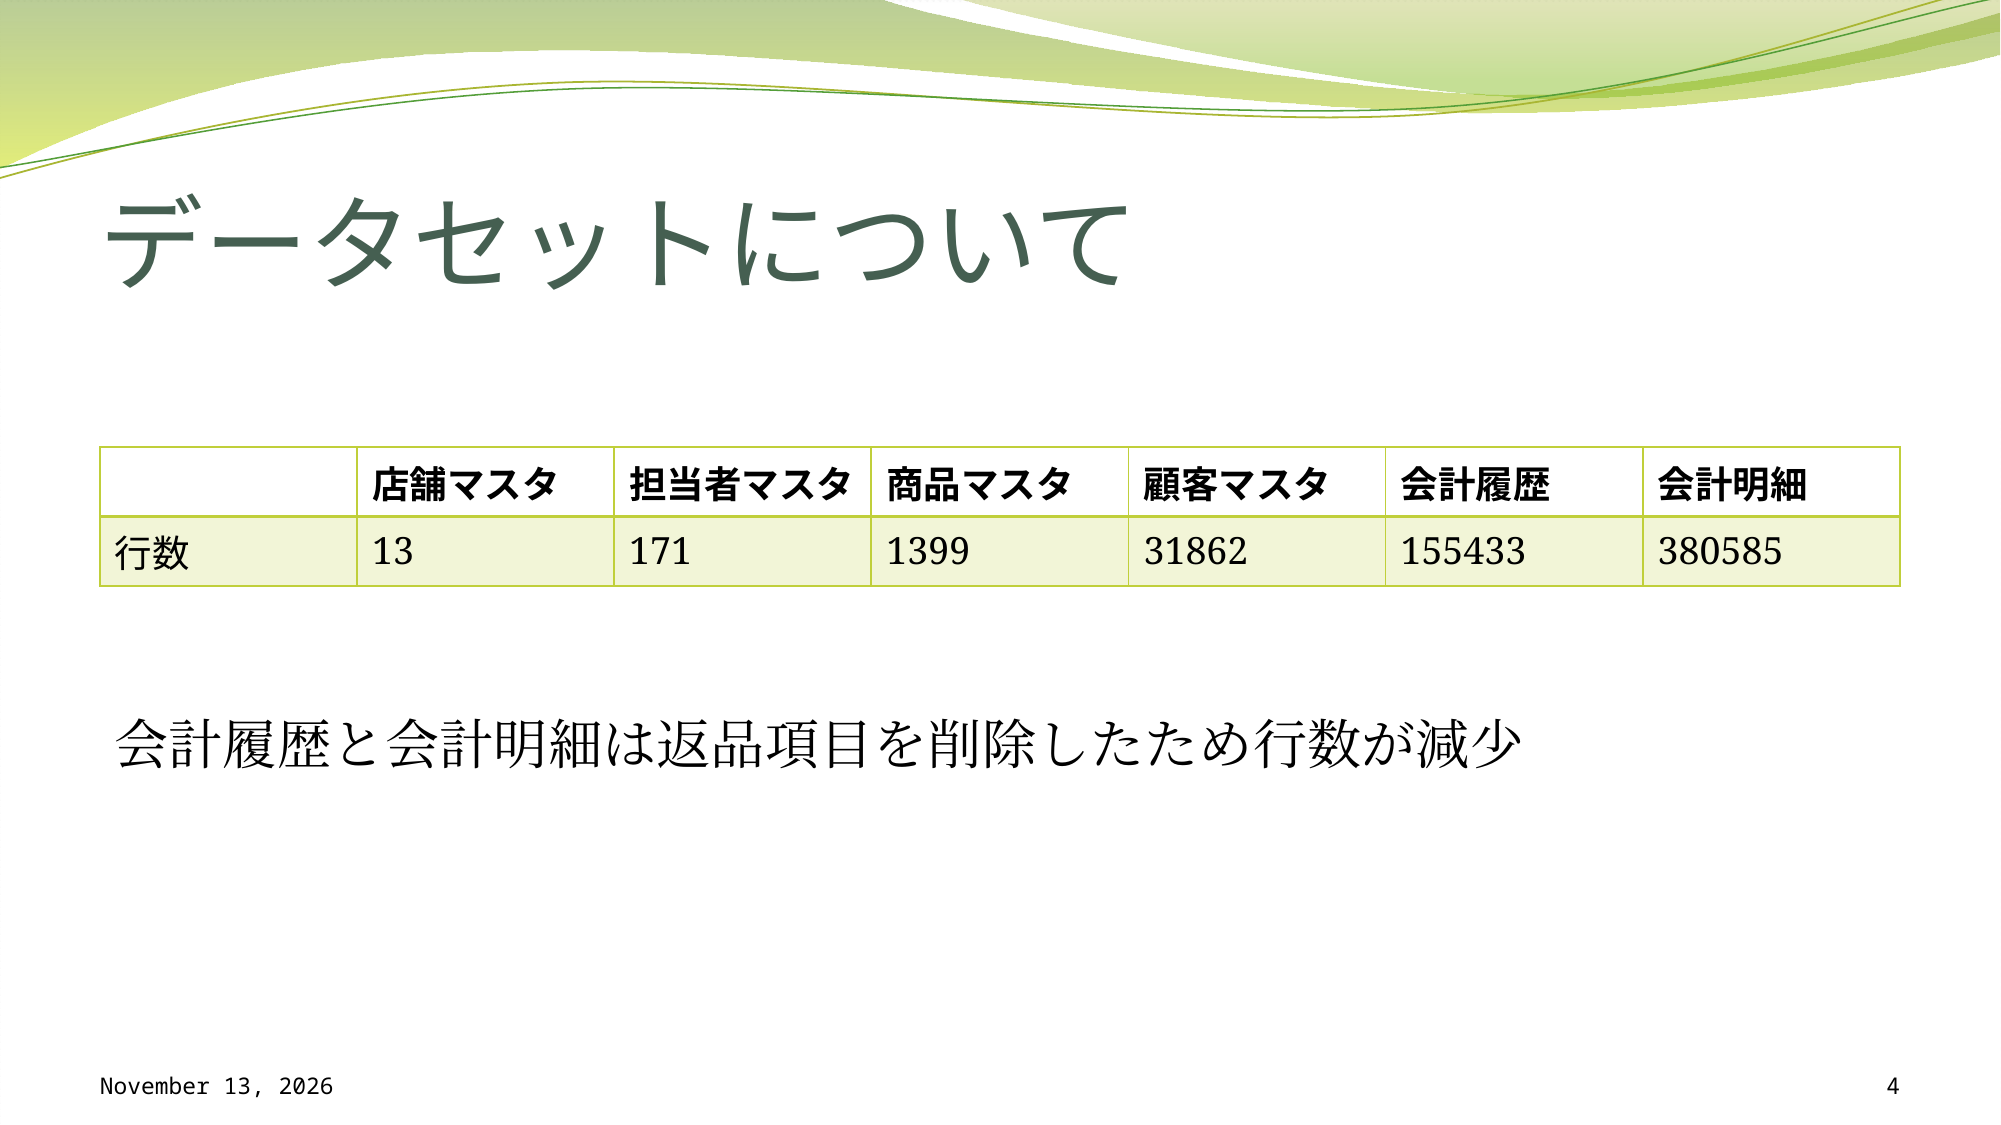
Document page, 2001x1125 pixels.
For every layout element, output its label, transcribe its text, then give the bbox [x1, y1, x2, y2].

table_cell 行数 [101, 518, 356, 585]
table_header 商品マスタ [872, 448, 1128, 515]
slide_number 4 [1733, 1042, 1900, 1103]
table_cell 1399 [872, 518, 1128, 585]
table_header 店舗マスタ [358, 448, 613, 515]
table_cell 155433 [1386, 518, 1642, 585]
table_cell 13 [358, 518, 613, 585]
table_header [101, 448, 356, 515]
table_header 会計明細 [1644, 448, 1899, 515]
table_cell 31862 [1129, 518, 1385, 585]
table_header 顧客マスタ [1129, 448, 1385, 515]
table_header 会計履歴 [1386, 448, 1642, 515]
table_cell 380585 [1644, 518, 1899, 585]
title データセットについて [99, 115, 1900, 303]
table_cell 171 [615, 518, 870, 585]
text_box 会計履歴と会計明細は返品項目を削除したため行数が減少 [99, 694, 1900, 893]
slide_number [99, 1042, 567, 1103]
table_header 担当者マスタ [615, 448, 870, 515]
